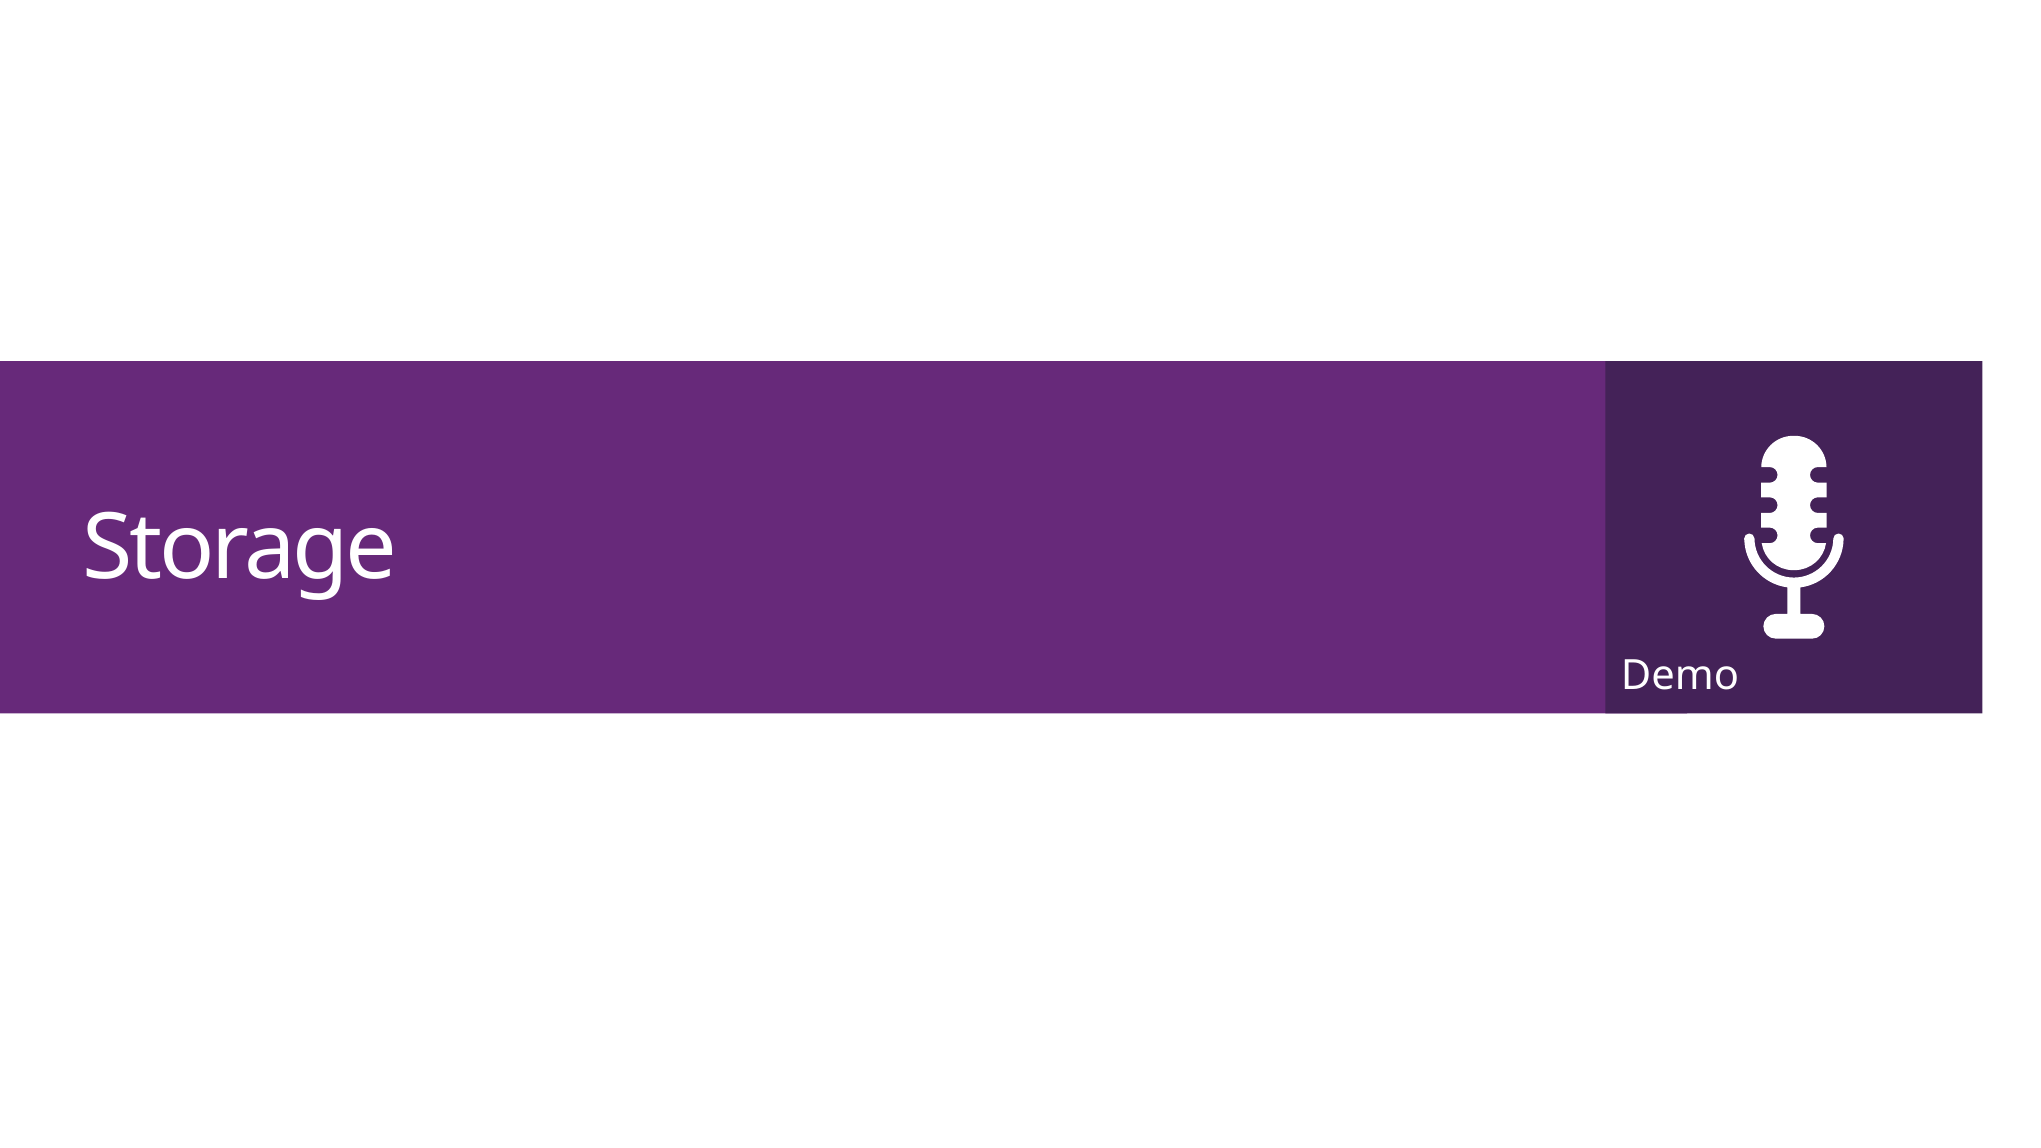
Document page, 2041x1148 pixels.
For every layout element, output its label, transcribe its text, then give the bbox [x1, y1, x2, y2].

text_box [1762, 532, 1845, 640]
text_box Demo [1605, 360, 1983, 714]
text_box [0, 360, 1605, 714]
text_box [1760, 435, 1828, 571]
text_box Storage [82, 499, 1775, 599]
